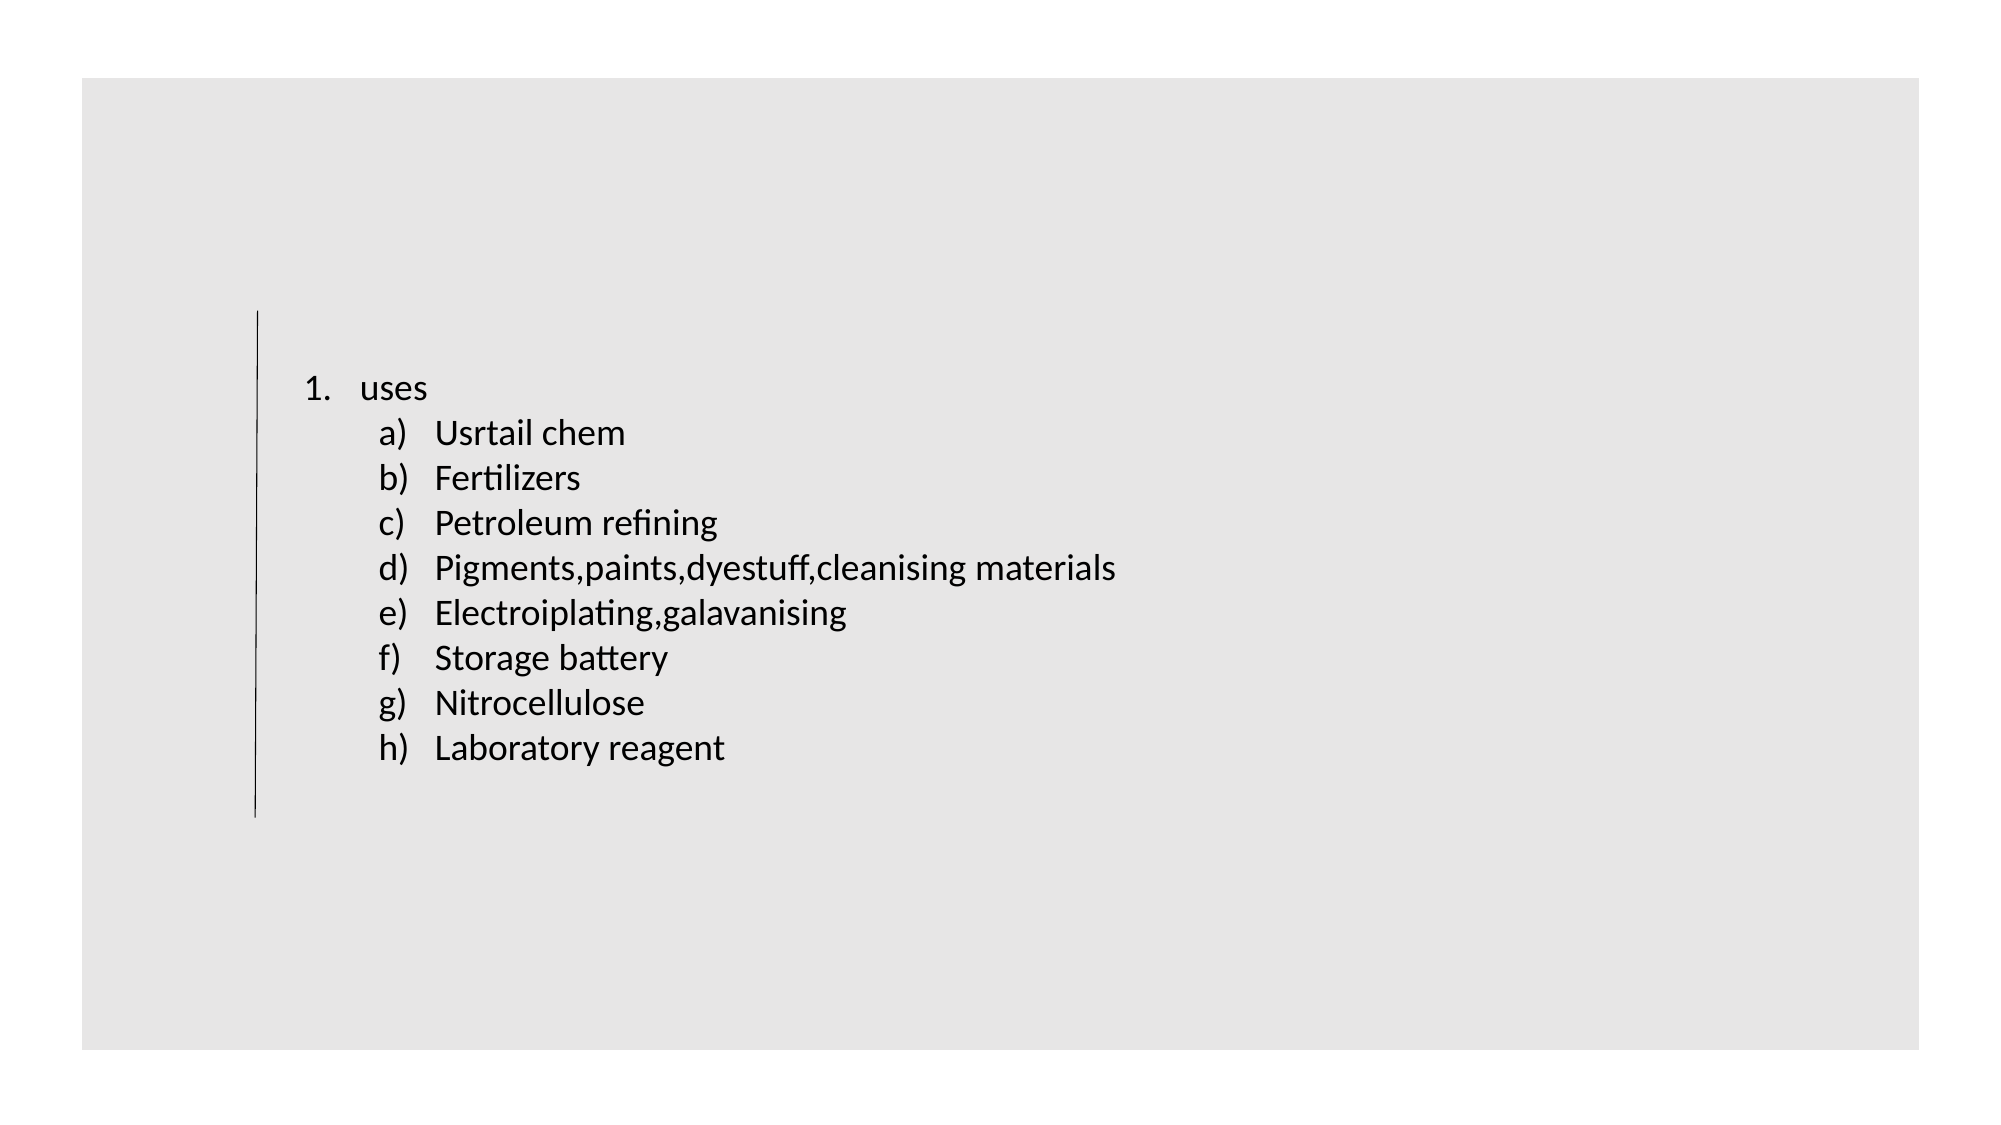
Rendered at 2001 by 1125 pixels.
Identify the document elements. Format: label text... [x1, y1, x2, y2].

text_box [80, 76, 1921, 1052]
text_box uses Usrtail chem Fertilizers Petroleum refining Pigments,paints,dyestuff,cleanising materials Electroiplating,galavanising Storage battery Nitrocellulose Laboratory reagent [213, 310, 1968, 956]
